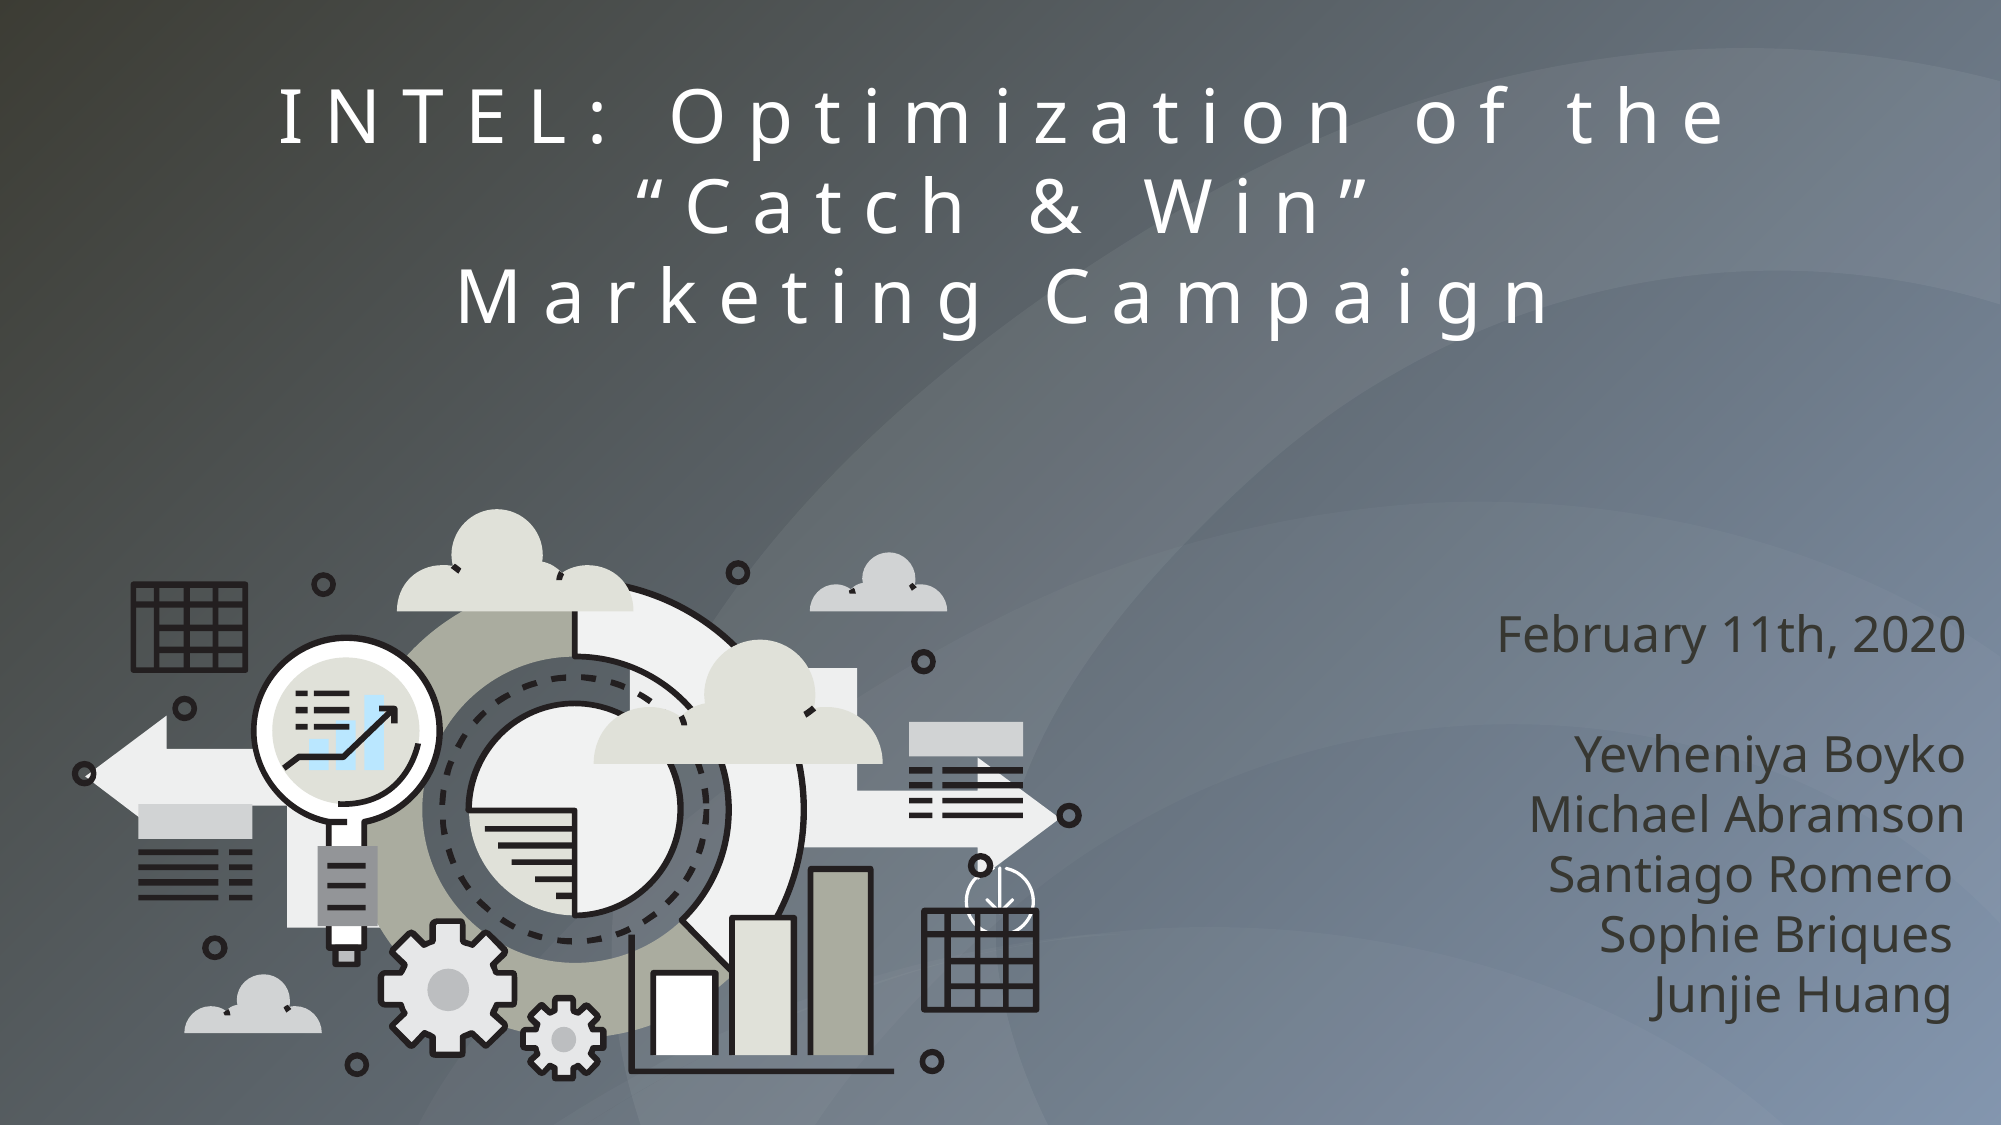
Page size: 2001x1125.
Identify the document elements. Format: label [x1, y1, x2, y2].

text_box [0, 0, 2000, 1125]
text_box [71, 509, 1082, 1082]
text_box [49, 37, 2000, 1125]
